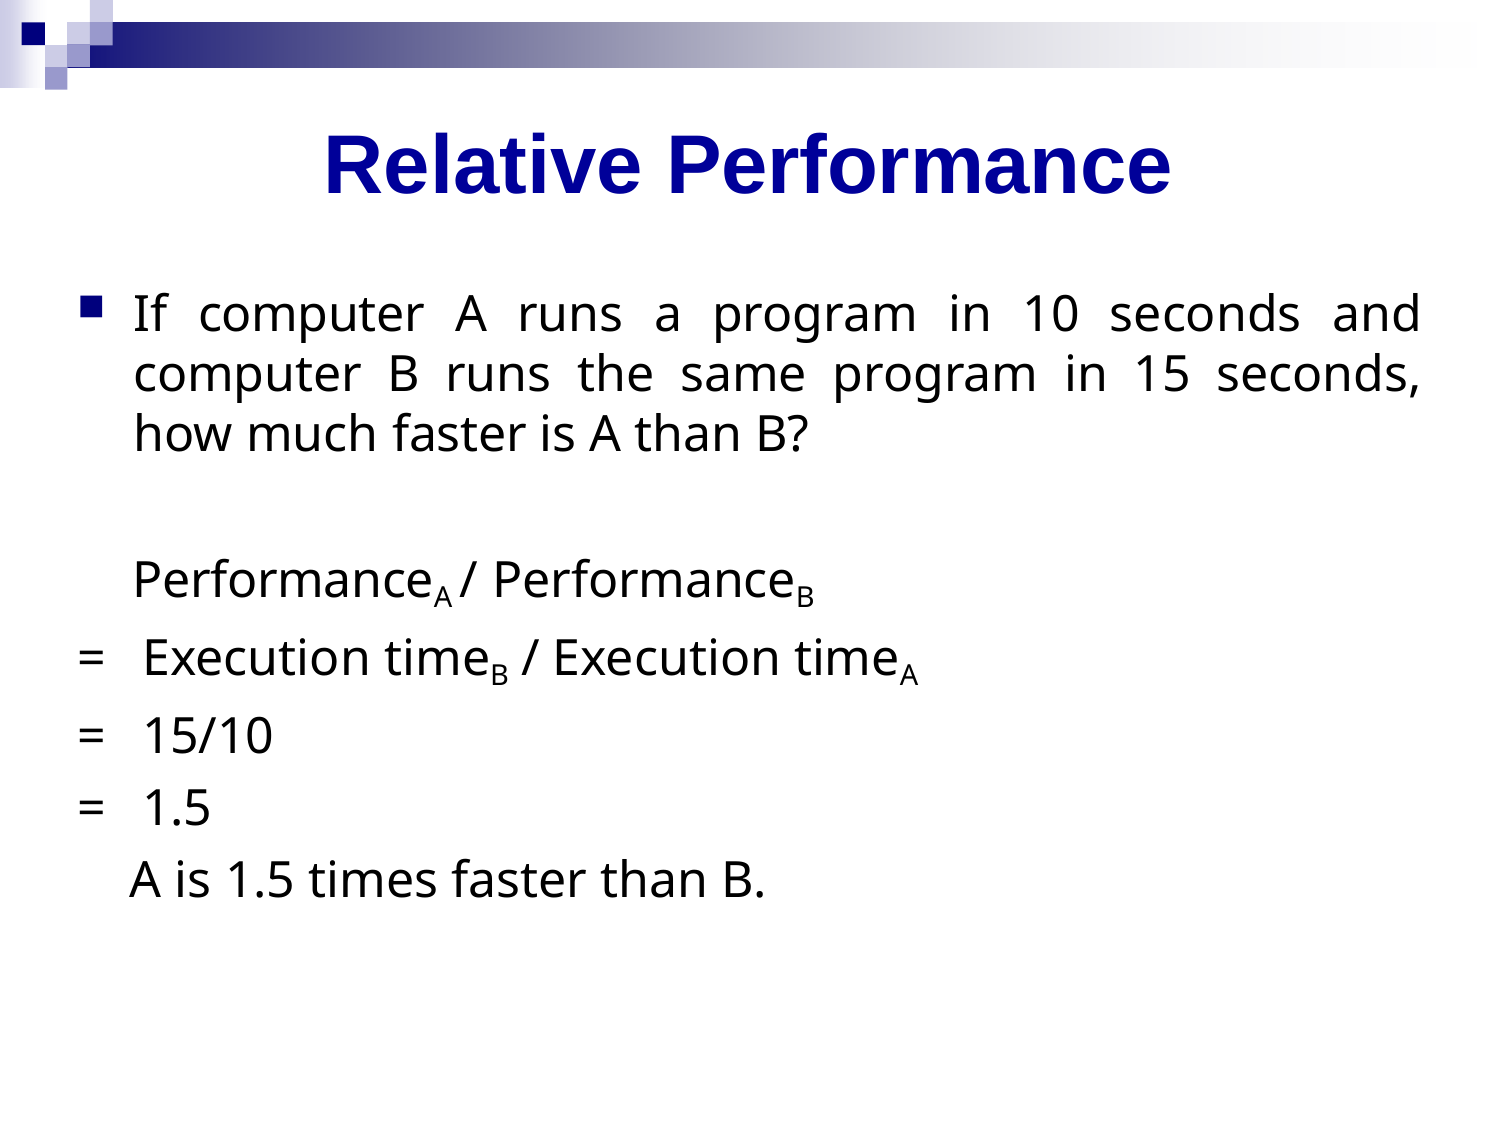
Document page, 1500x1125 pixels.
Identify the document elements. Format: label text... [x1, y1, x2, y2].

picture [90, 22, 1500, 68]
picture [0, 0, 47, 88]
text_box If computer A runs a program in 10 seconds and computer B runs the same program in 15 seconds, how much faster is A than B? PerformanceA / PerformanceB = Execution timeB / Execution timeA = 15/10 = 1.5 A is 1.5 times faster than B. [69, 279, 1425, 908]
title Relative Performance [122, 68, 1378, 279]
